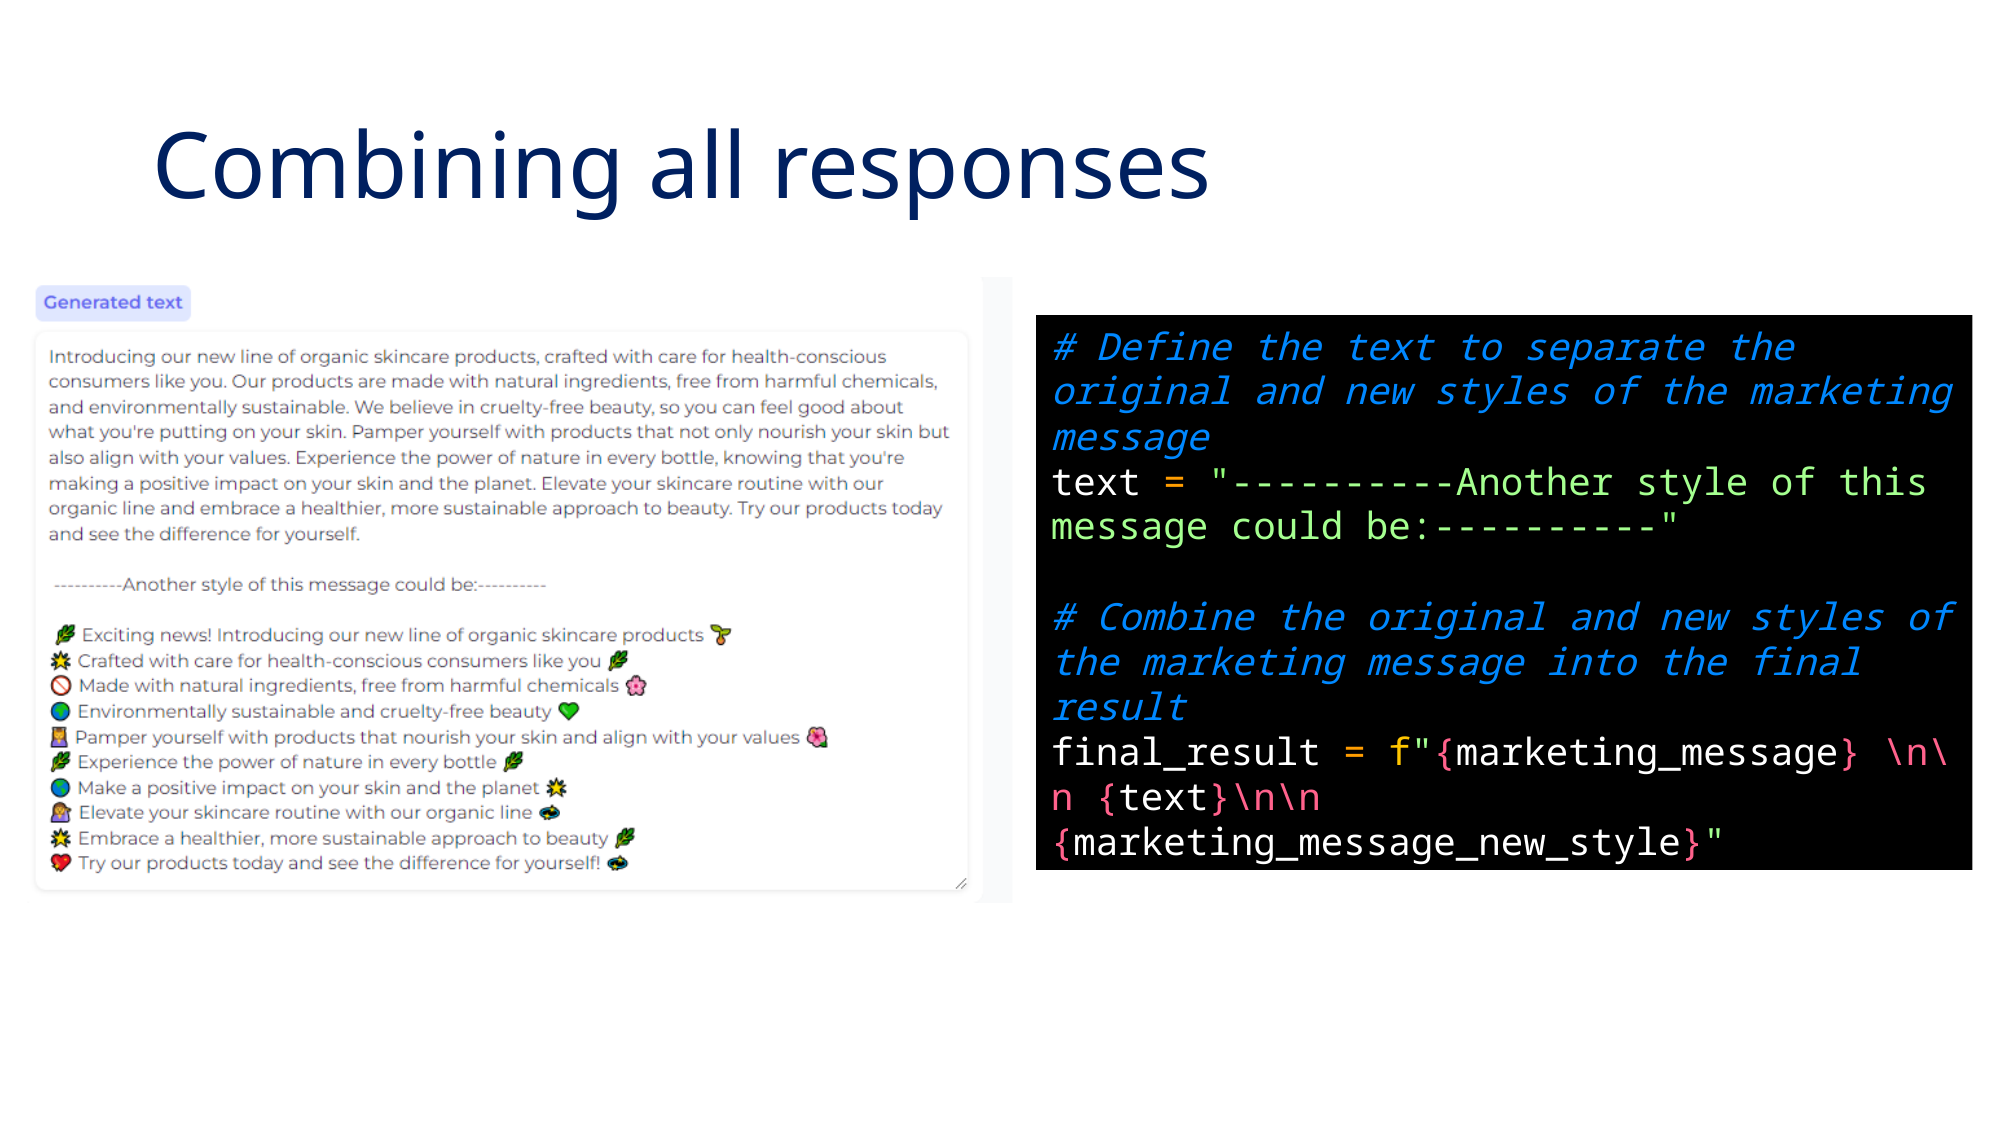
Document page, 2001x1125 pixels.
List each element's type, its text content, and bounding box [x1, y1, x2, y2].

title Combining all responses [137, 59, 1863, 278]
picture [27, 276, 1013, 903]
text_box # Define the text to separate the original and new styles of the marketing message text = "----------Another style of this message could be:----------" # Combine the original and new styles of the marketing message into the final result final_result = f"{marketing_message} \n\n {text}\n\n {marketing_message_new_style}" [1036, 315, 1973, 870]
